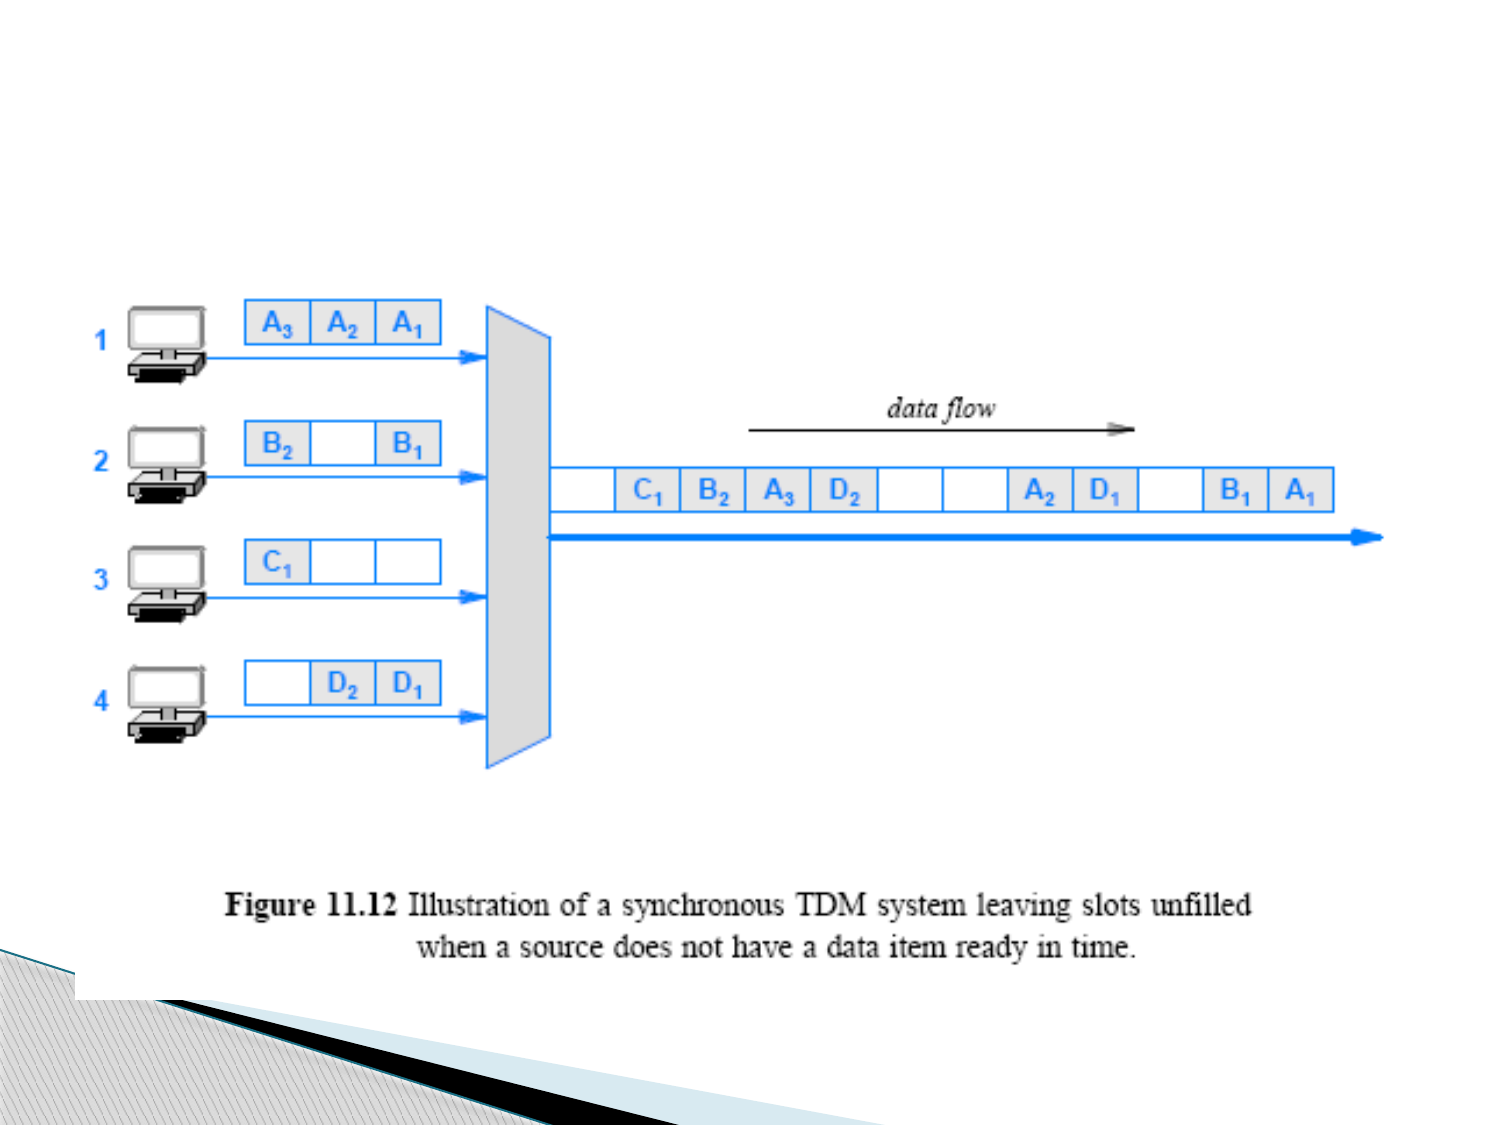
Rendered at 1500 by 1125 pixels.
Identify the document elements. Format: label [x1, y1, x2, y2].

picture [74, 274, 1405, 1001]
